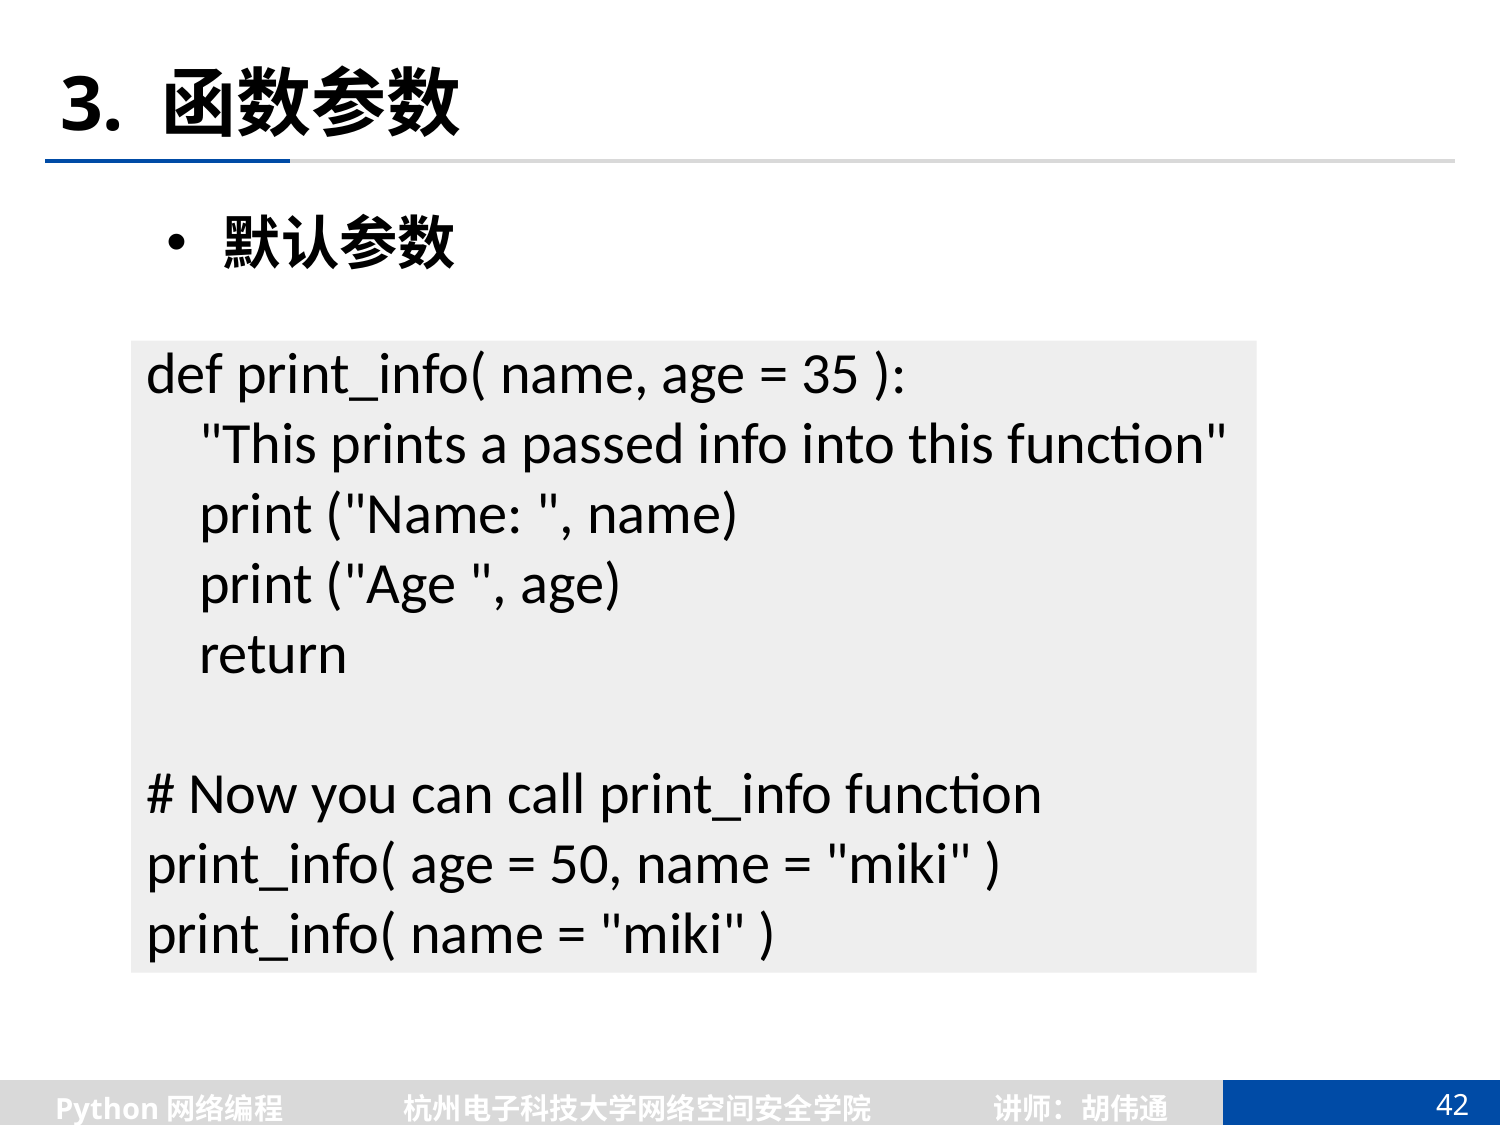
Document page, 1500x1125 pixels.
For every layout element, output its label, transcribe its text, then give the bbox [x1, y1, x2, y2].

title 3. 函数参数 [45, 42, 1425, 159]
text_box 默认参数 [76, 198, 1435, 284]
text_box def print_info( name, age = 35 ): "This prints a passed info into this function" print ("Name: ", name) print ("Age ", age) return # Now you can call print_info function print_info( age = 50, name = "miki" ) print_info( name = "miki" ) [131, 340, 1257, 973]
